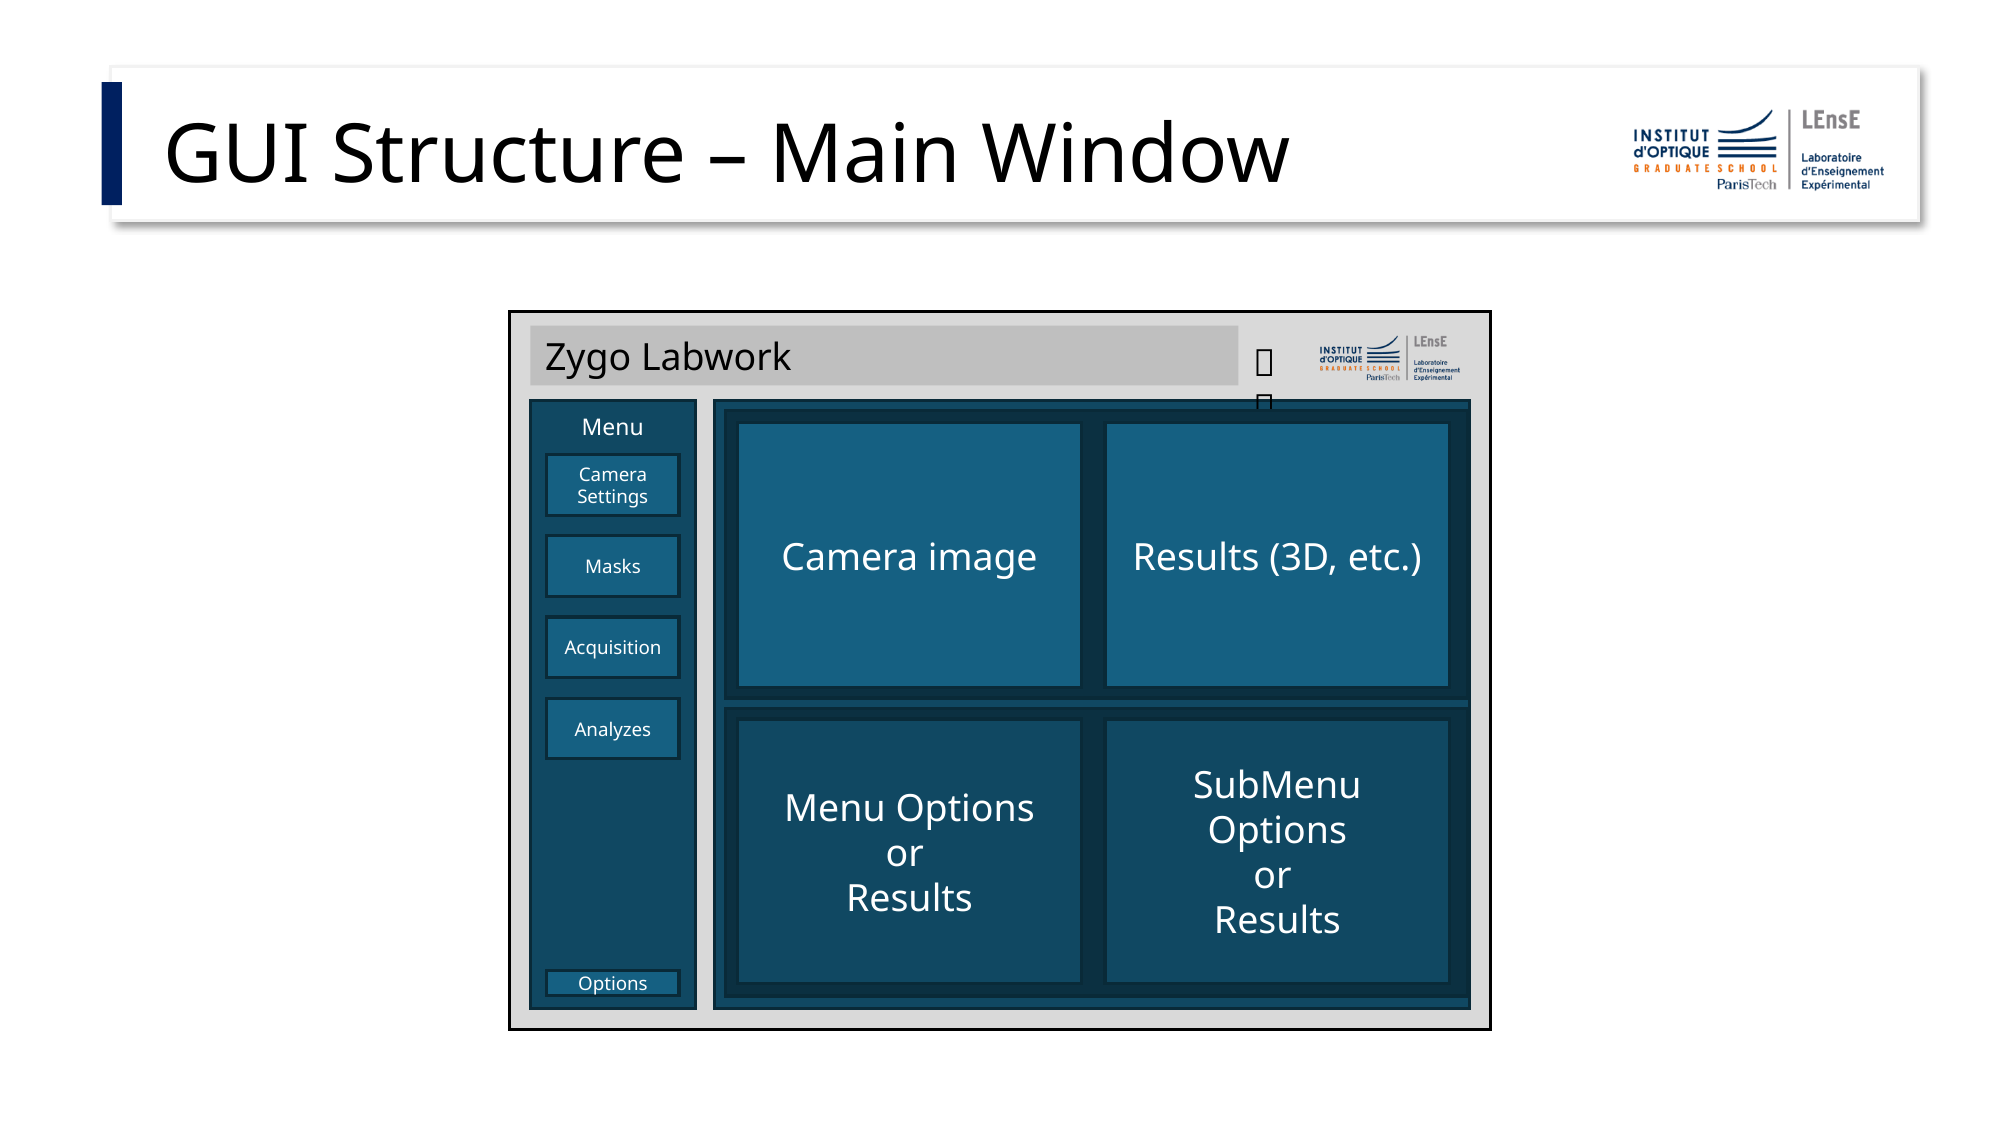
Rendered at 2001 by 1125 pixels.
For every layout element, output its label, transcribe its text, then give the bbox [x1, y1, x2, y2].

text_box GUI Structure – Main Window [148, 95, 1621, 211]
text_box SubMenu Options or Results [1103, 717, 1451, 985]
text_box [109, 65, 1920, 222]
picture [1608, 83, 1909, 208]
text_box Menu [530, 405, 696, 448]
text_box Options [545, 969, 681, 997]
text_box [713, 399, 1471, 1010]
text_box Results (3D, etc.) [1103, 421, 1451, 689]
text_box [100, 81, 123, 207]
text_box Camera Settings [545, 453, 681, 517]
text_box Analyzes [545, 697, 681, 760]
text_box Masks [545, 534, 681, 598]
picture [1305, 320, 1474, 391]
text_box [508, 310, 1492, 1031]
text_box Menu Options or Results [736, 717, 1083, 985]
text_box [724, 409, 1469, 700]
text_box Acquisition [545, 615, 681, 679]
text_box [724, 707, 1469, 998]
text_box Zygo Labwork [530, 325, 1239, 386]
text_box 🇬🇧 [1238, 331, 1307, 409]
text_box [529, 399, 697, 1010]
text_box Camera image [736, 421, 1083, 689]
